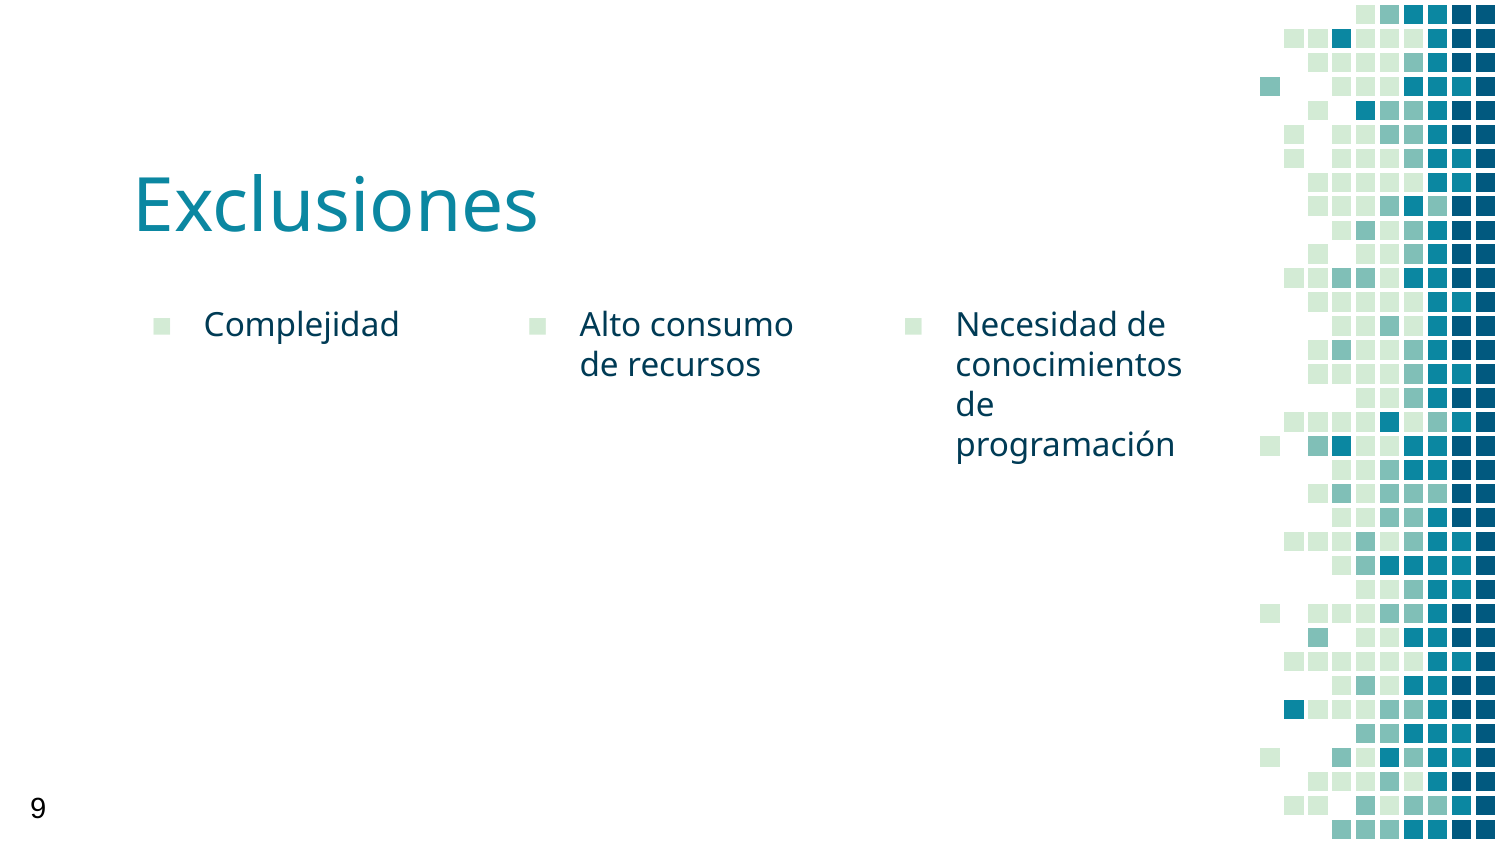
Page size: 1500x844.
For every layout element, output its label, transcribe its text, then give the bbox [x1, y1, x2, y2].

list Complejidad [117, 287, 476, 796]
list Alto consumo de recursos [493, 287, 852, 796]
title Exclusiones [117, 121, 1227, 262]
list Necesidad de conocimientos de programación [869, 287, 1227, 796]
slide_number 9 [15, 774, 105, 839]
